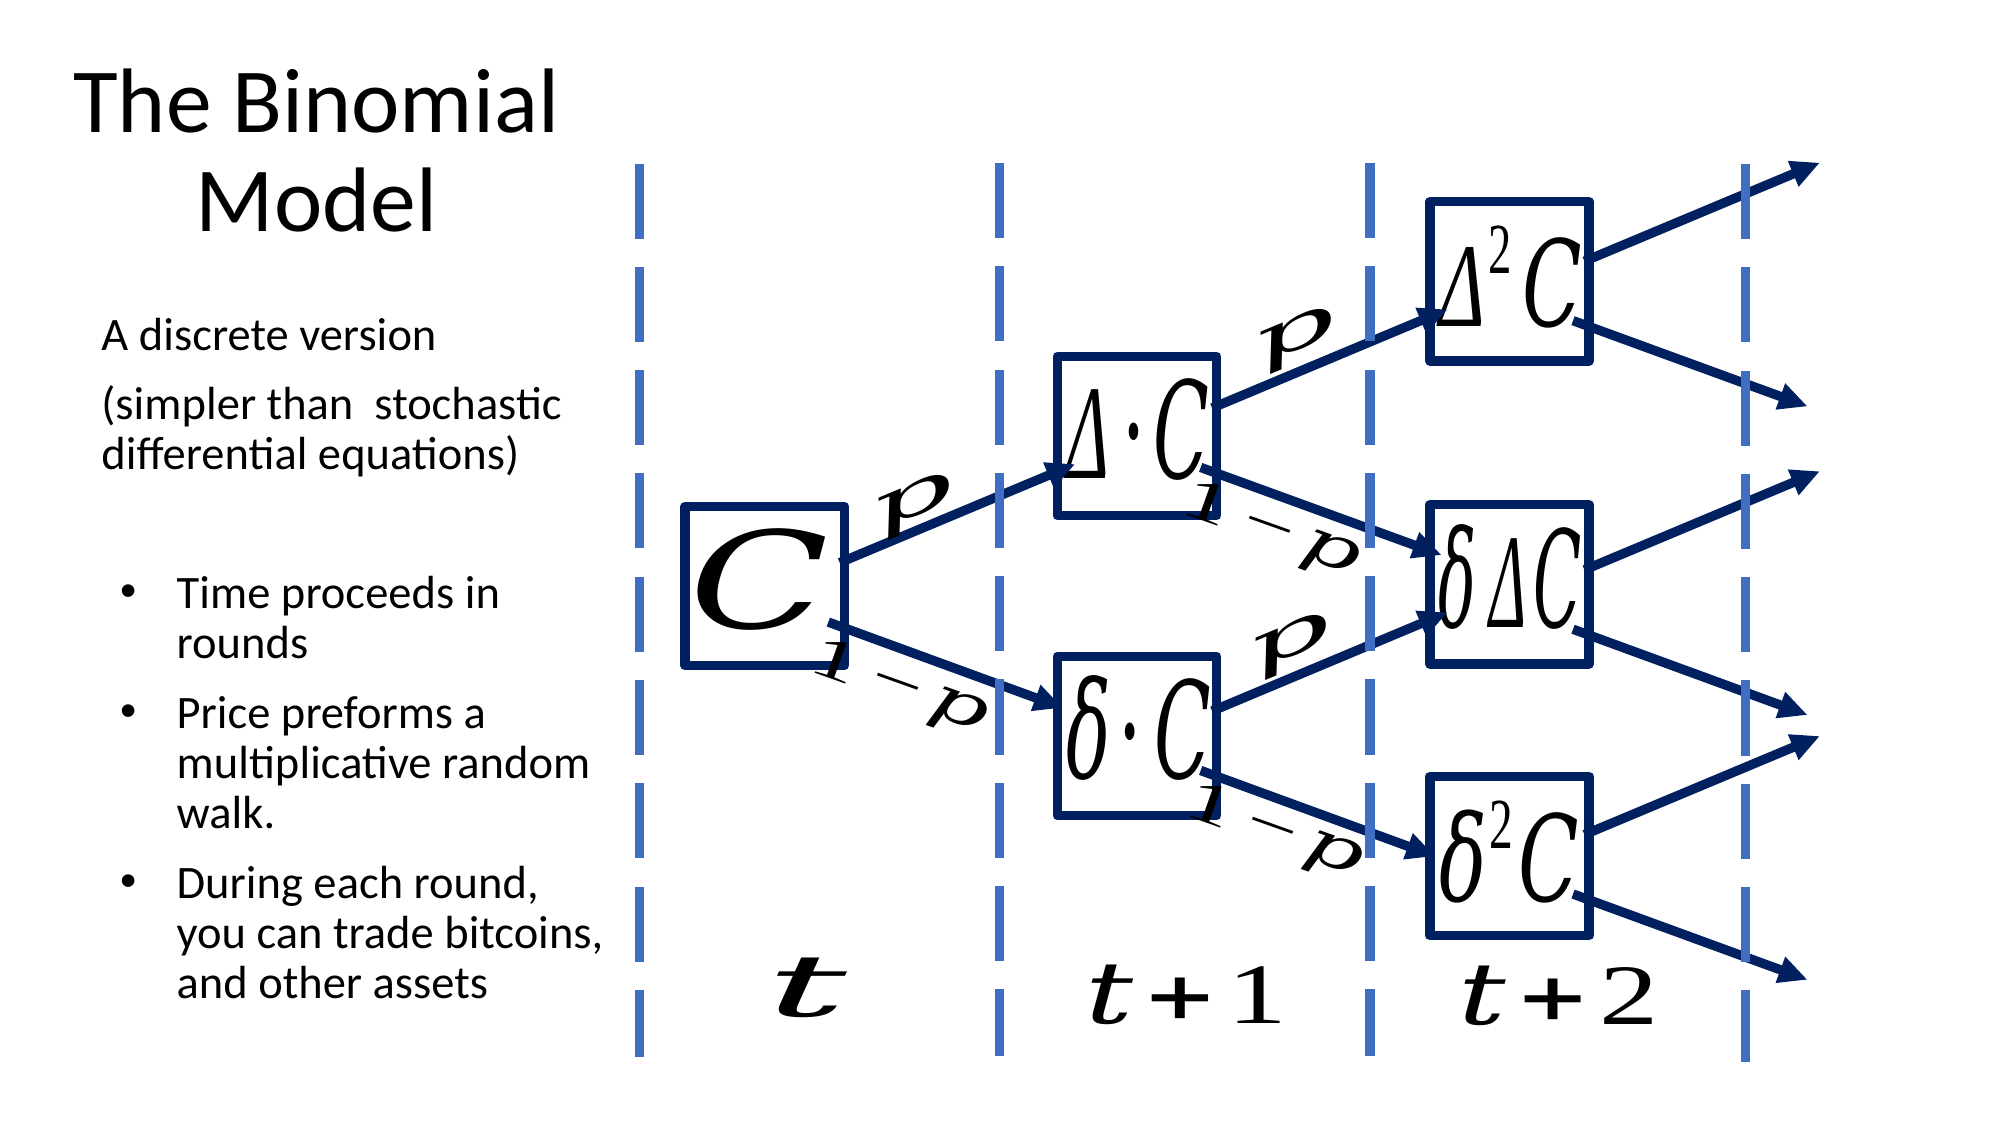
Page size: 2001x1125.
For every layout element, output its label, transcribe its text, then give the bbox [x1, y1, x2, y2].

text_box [1751, 736, 1820, 835]
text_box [1200, 467, 1365, 556]
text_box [1211, 309, 1365, 409]
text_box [1584, 162, 1820, 262]
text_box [1374, 612, 1447, 712]
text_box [1374, 309, 1447, 409]
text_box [1211, 612, 1365, 712]
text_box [1584, 736, 1741, 835]
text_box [1004, 464, 1075, 563]
title The Binomial Model [26, 43, 607, 262]
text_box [1584, 471, 1741, 571]
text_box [1751, 320, 1808, 407]
list A discrete version (simpler than stochastic differential equations) Time proceeds in rounds Price preforms a multiplicative random walk. During each round, you can trade bitcoins, and other assets [86, 302, 624, 1017]
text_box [1374, 467, 1442, 556]
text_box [1751, 471, 1820, 571]
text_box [1572, 629, 1741, 715]
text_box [1374, 770, 1435, 857]
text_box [828, 621, 995, 708]
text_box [1751, 893, 1808, 980]
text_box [1200, 770, 1365, 857]
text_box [1572, 893, 1741, 980]
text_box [839, 464, 995, 563]
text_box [1004, 621, 1063, 708]
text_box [1572, 320, 1741, 407]
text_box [1751, 629, 1808, 715]
